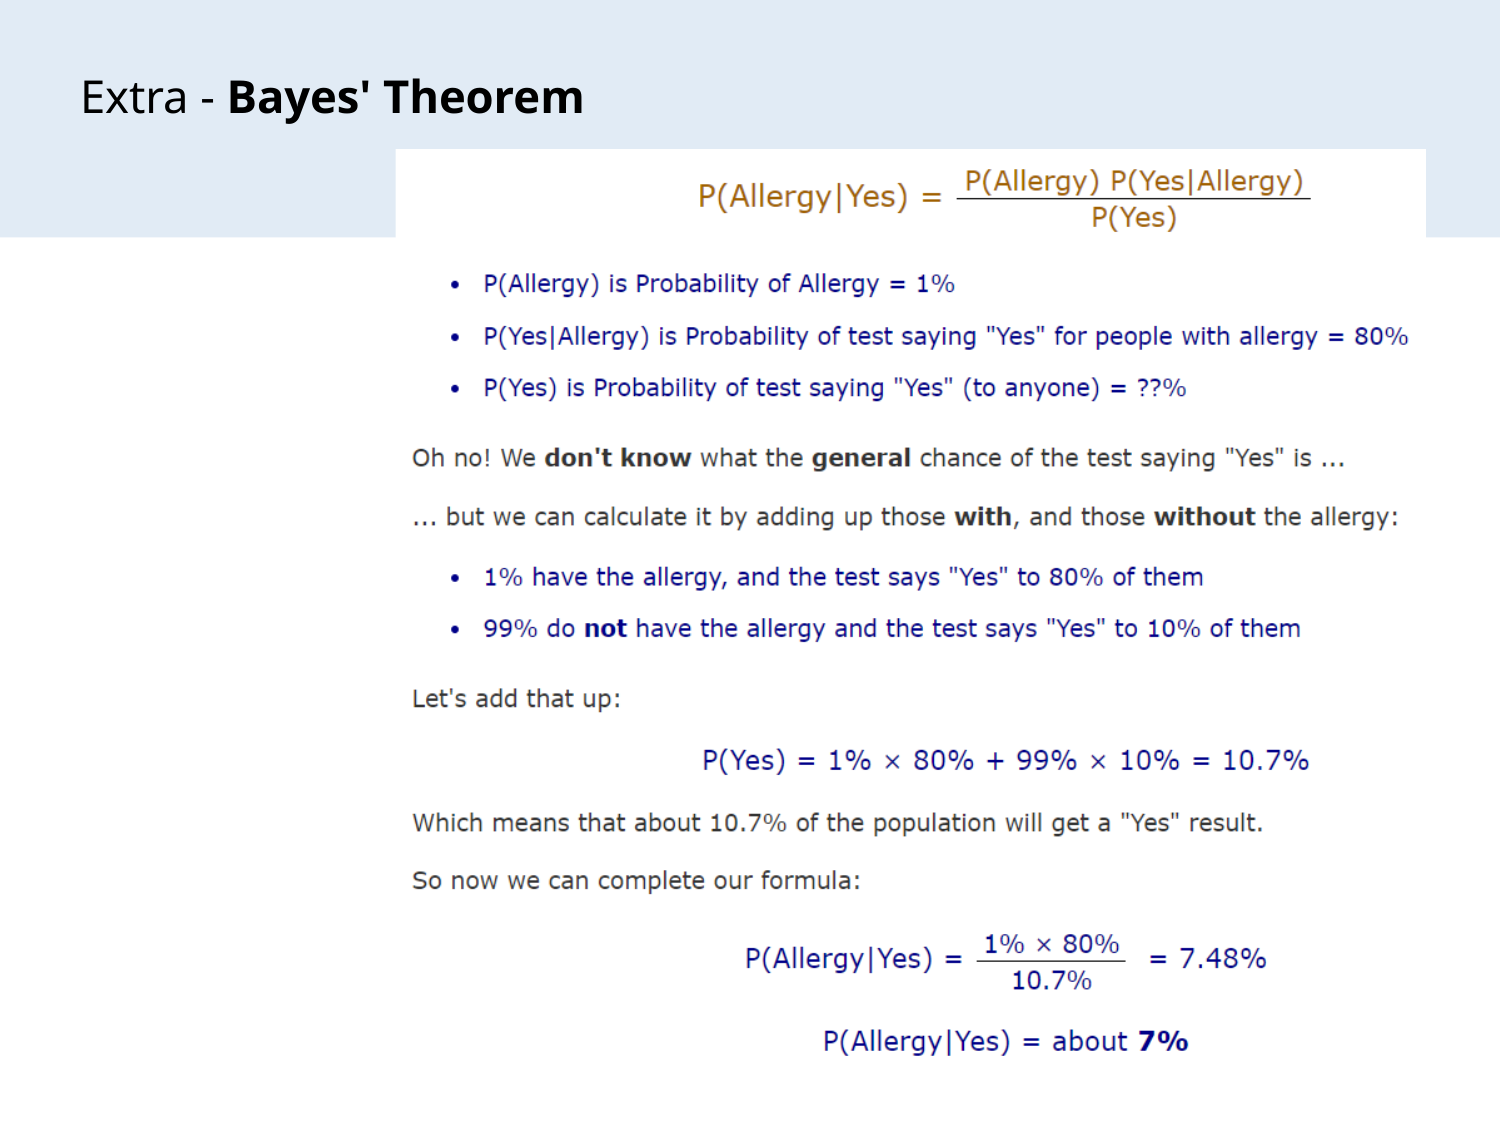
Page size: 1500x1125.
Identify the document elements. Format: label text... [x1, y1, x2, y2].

picture [395, 148, 1427, 1066]
title Extra - Bayes' Theorem [64, 17, 1359, 236]
